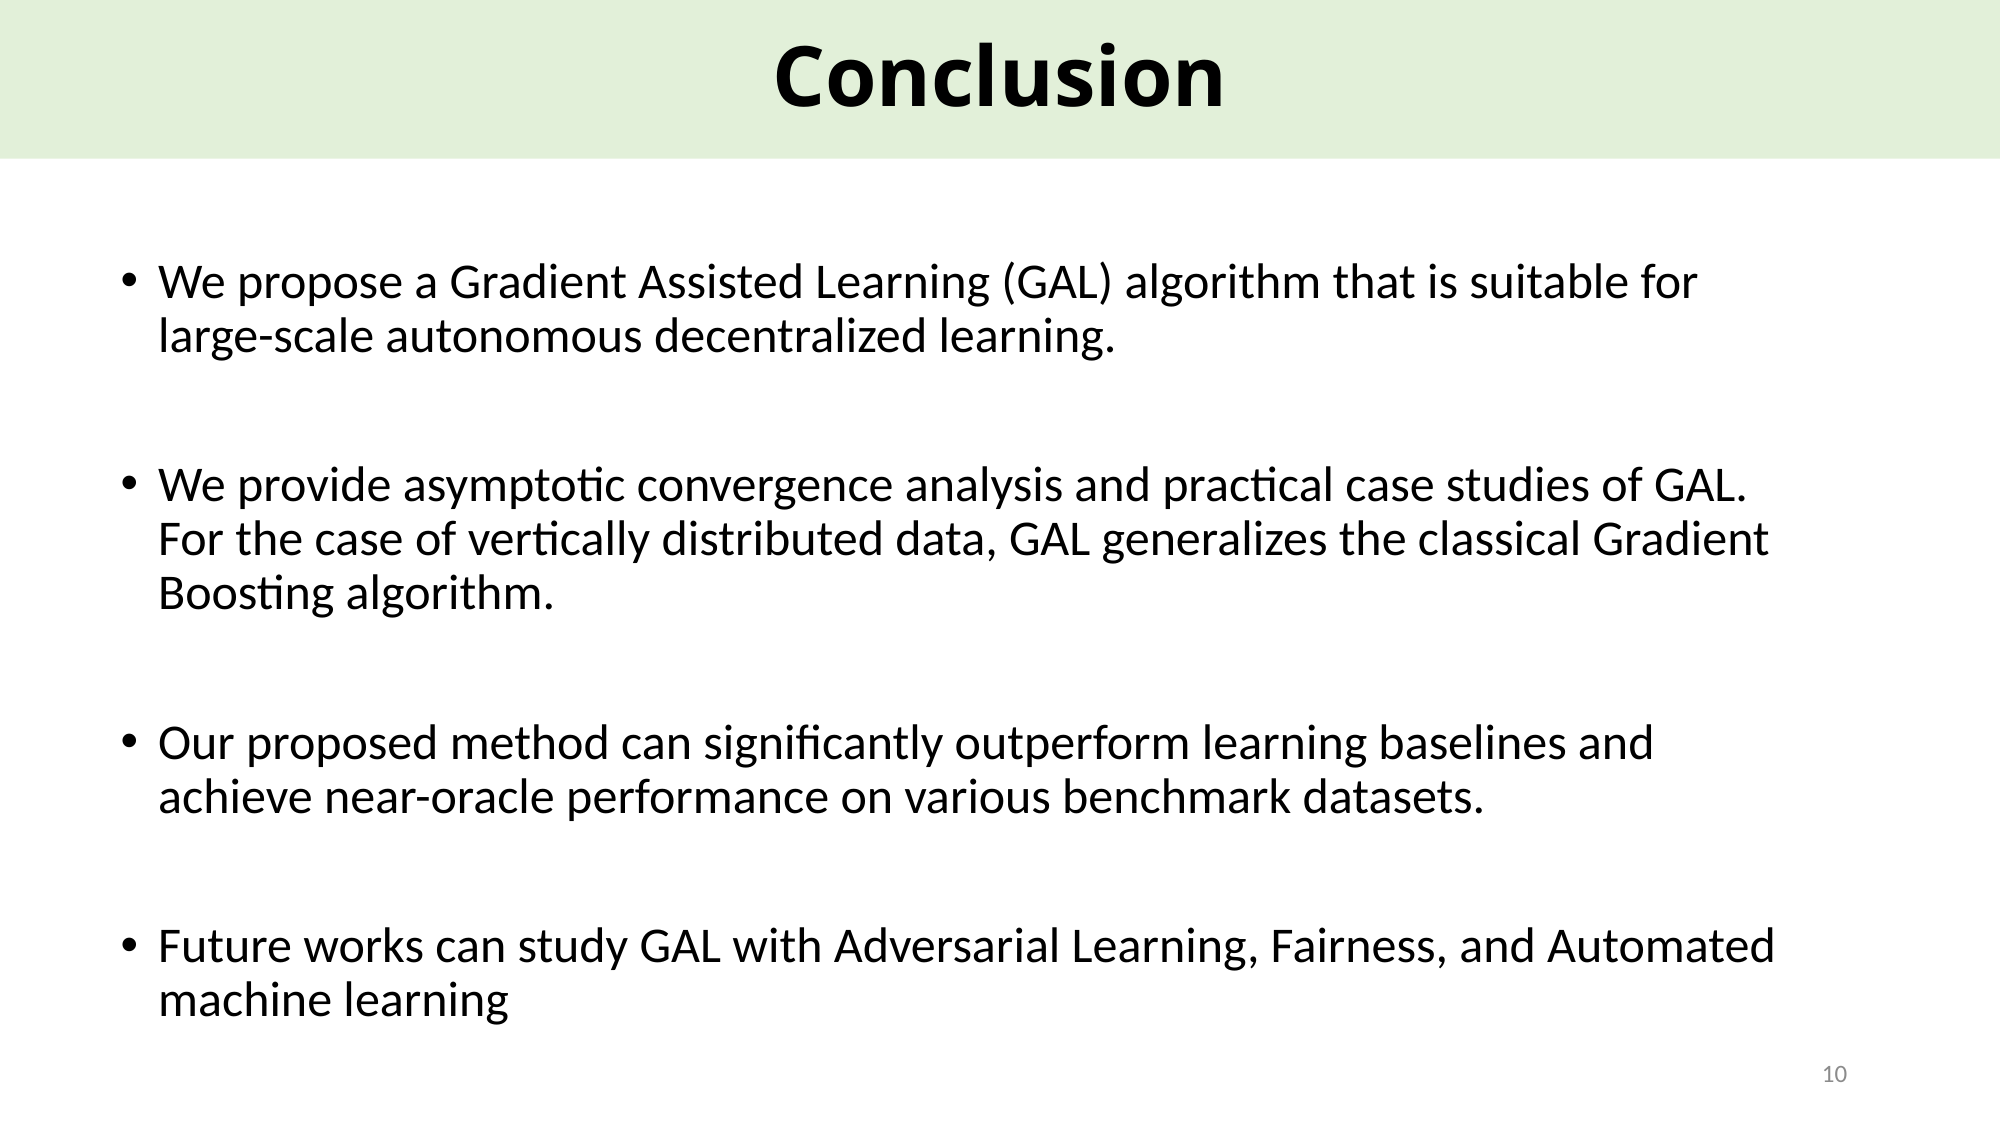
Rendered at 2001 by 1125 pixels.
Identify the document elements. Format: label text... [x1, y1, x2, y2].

title Conclusion [0, 0, 2000, 159]
list We propose a Gradient Assisted Learning (GAL) algorithm that is suitable for large-scale autonomous decentralized learning. We provide asymptotic convergence analysis and practical case studies of GAL. For the case of vertically distributed data, GAL generalizes the classical Gradient Boosting algorithm. Our proposed method can significantly outperform learning baselines and achieve near-oracle performance on various benchmark datasets. Future works can study GAL with Adversarial Learning, Fairness, and Automated machine learning [105, 166, 1831, 1075]
slide_number 10 [1412, 1042, 1863, 1103]
